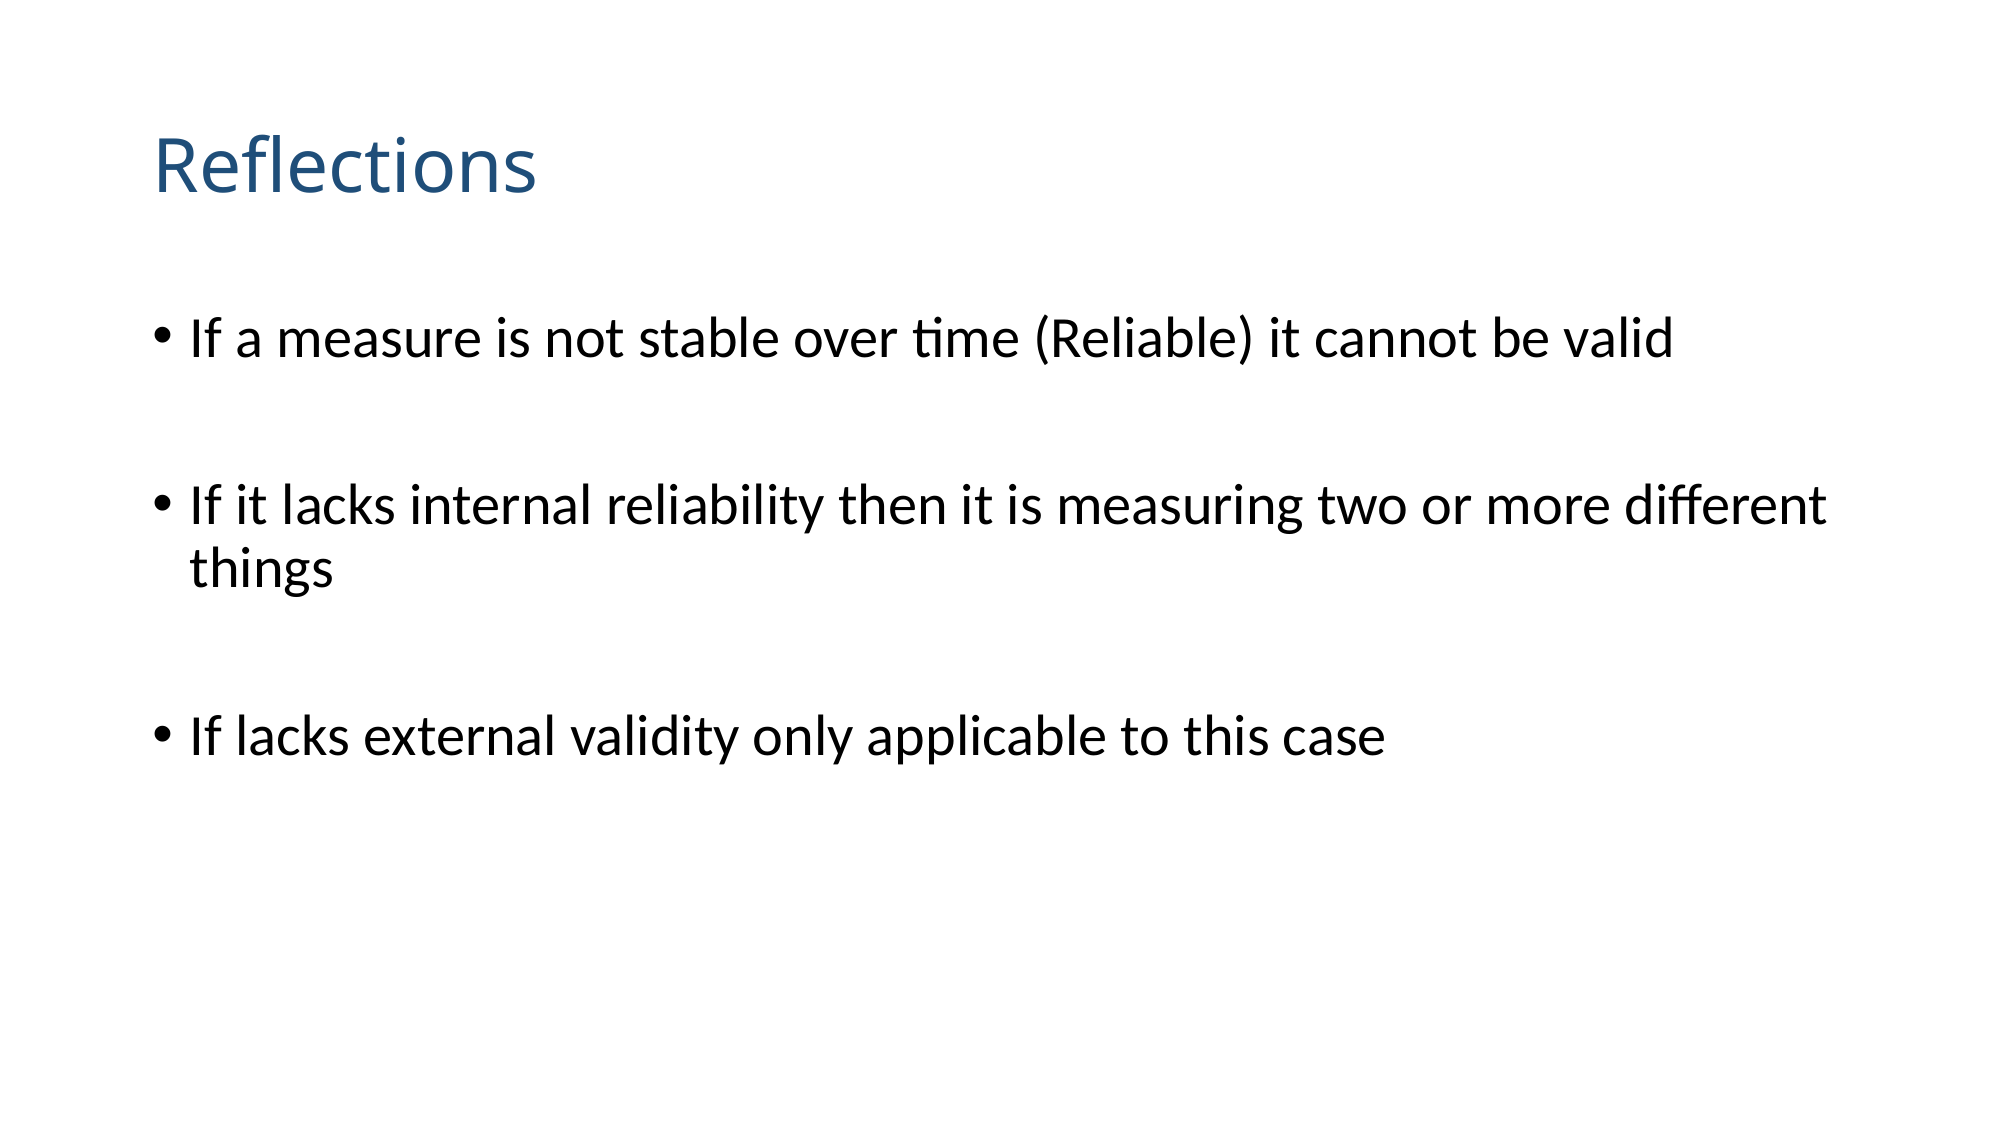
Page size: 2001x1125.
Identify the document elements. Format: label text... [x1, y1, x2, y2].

title Reflections [137, 59, 1863, 278]
list If a measure is not stable over time (Reliable) it cannot be valid If it lacks internal reliability then it is measuring two or more different things If lacks external validity only applicable to this case [137, 299, 1863, 1014]
